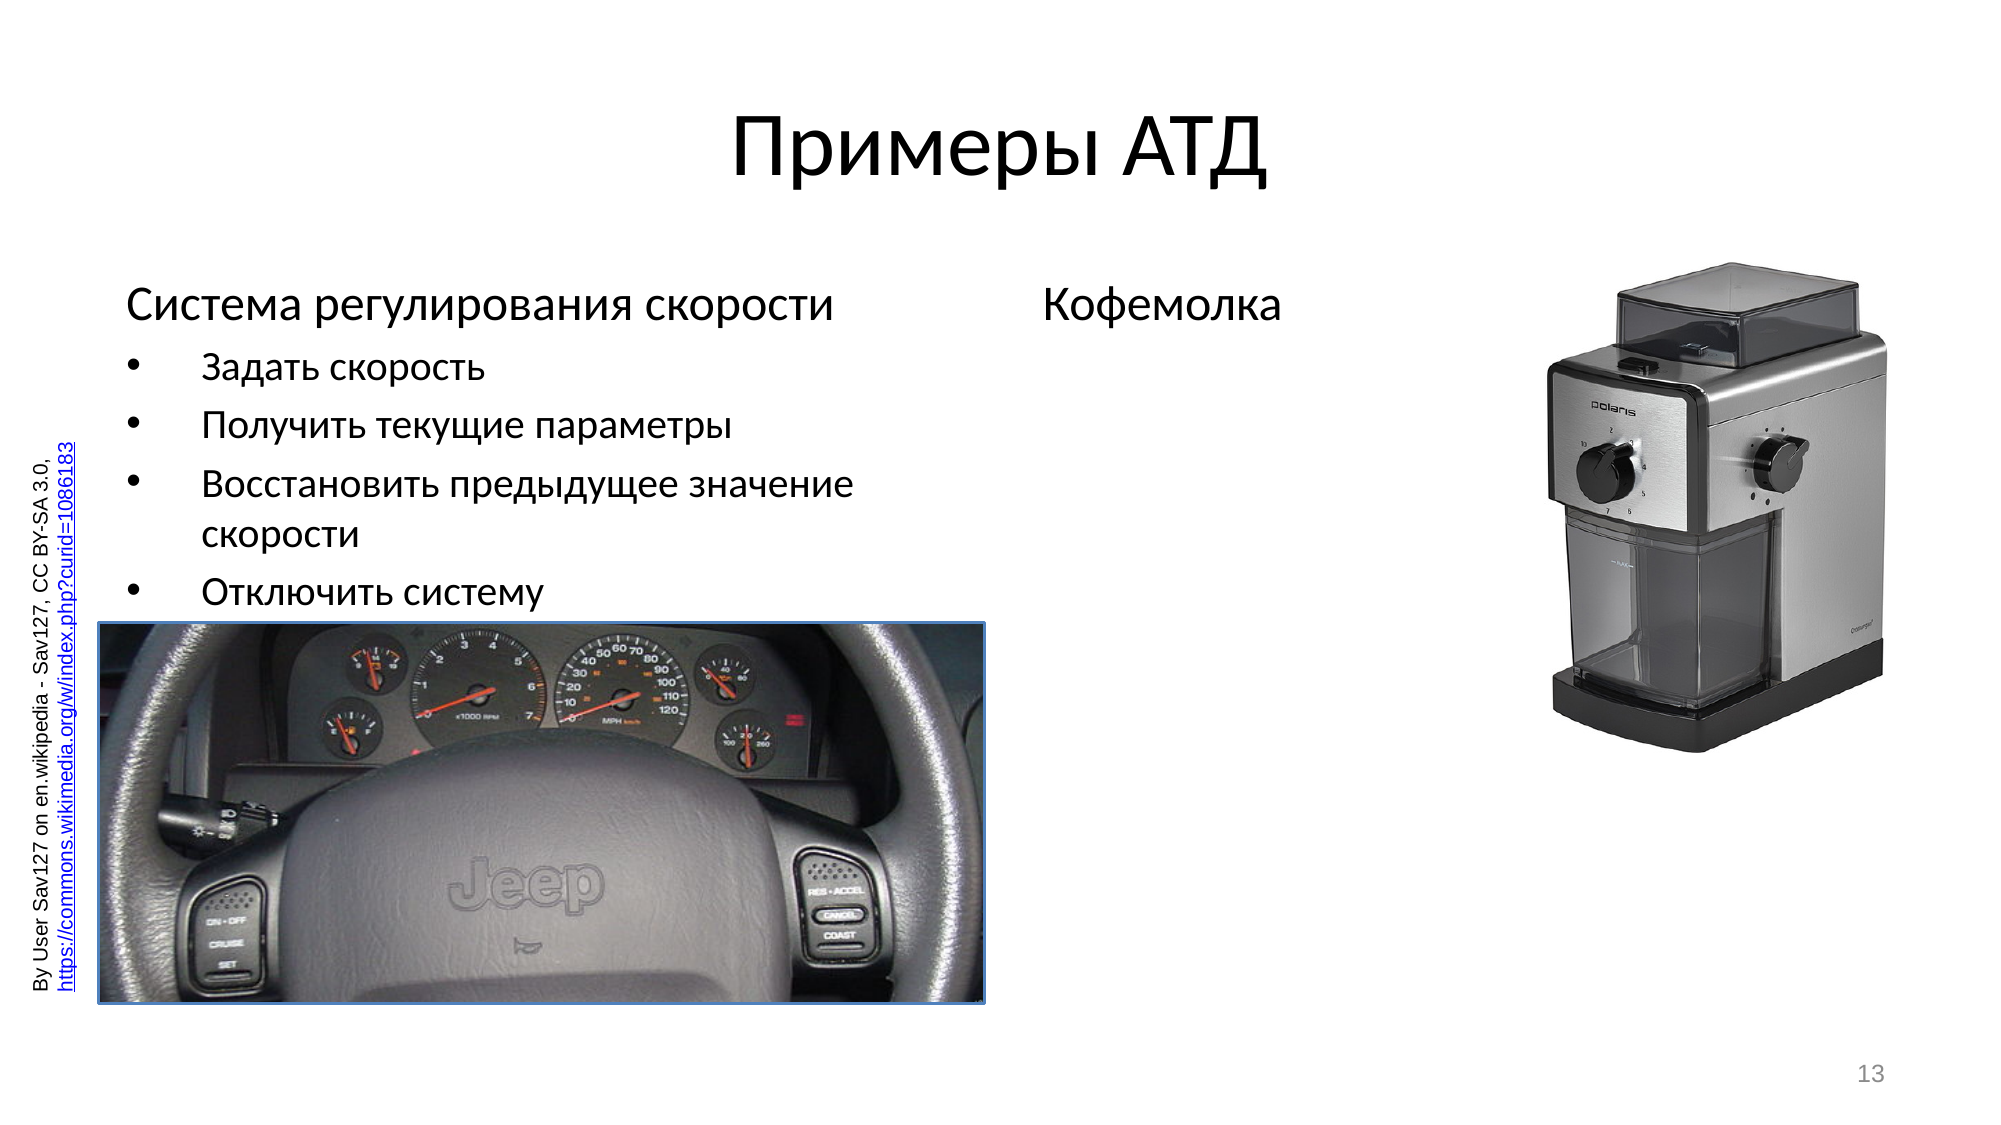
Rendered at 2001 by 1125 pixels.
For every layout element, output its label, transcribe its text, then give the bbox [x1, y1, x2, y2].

list Система регулирования скорости Задать скорость Получить текущие параметры Восстановить предыдущее значение скорости Отключить систему [99, 262, 984, 621]
picture [1533, 262, 1901, 753]
slide_number 13 [1433, 1042, 1900, 1103]
list Кофемолка Включить Выключить Задать скорость Начать перемалывание Прекратить перемалывание [1016, 262, 1900, 1005]
picture [99, 624, 984, 1003]
text_box By User Sav127 on en.wikipedia - Sav127, CC BY-SA 3.0, https://commons.wikimedia.org/w/index.php?curid=1086183 [19, 420, 85, 1007]
title Примеры АТД [99, 45, 1900, 233]
